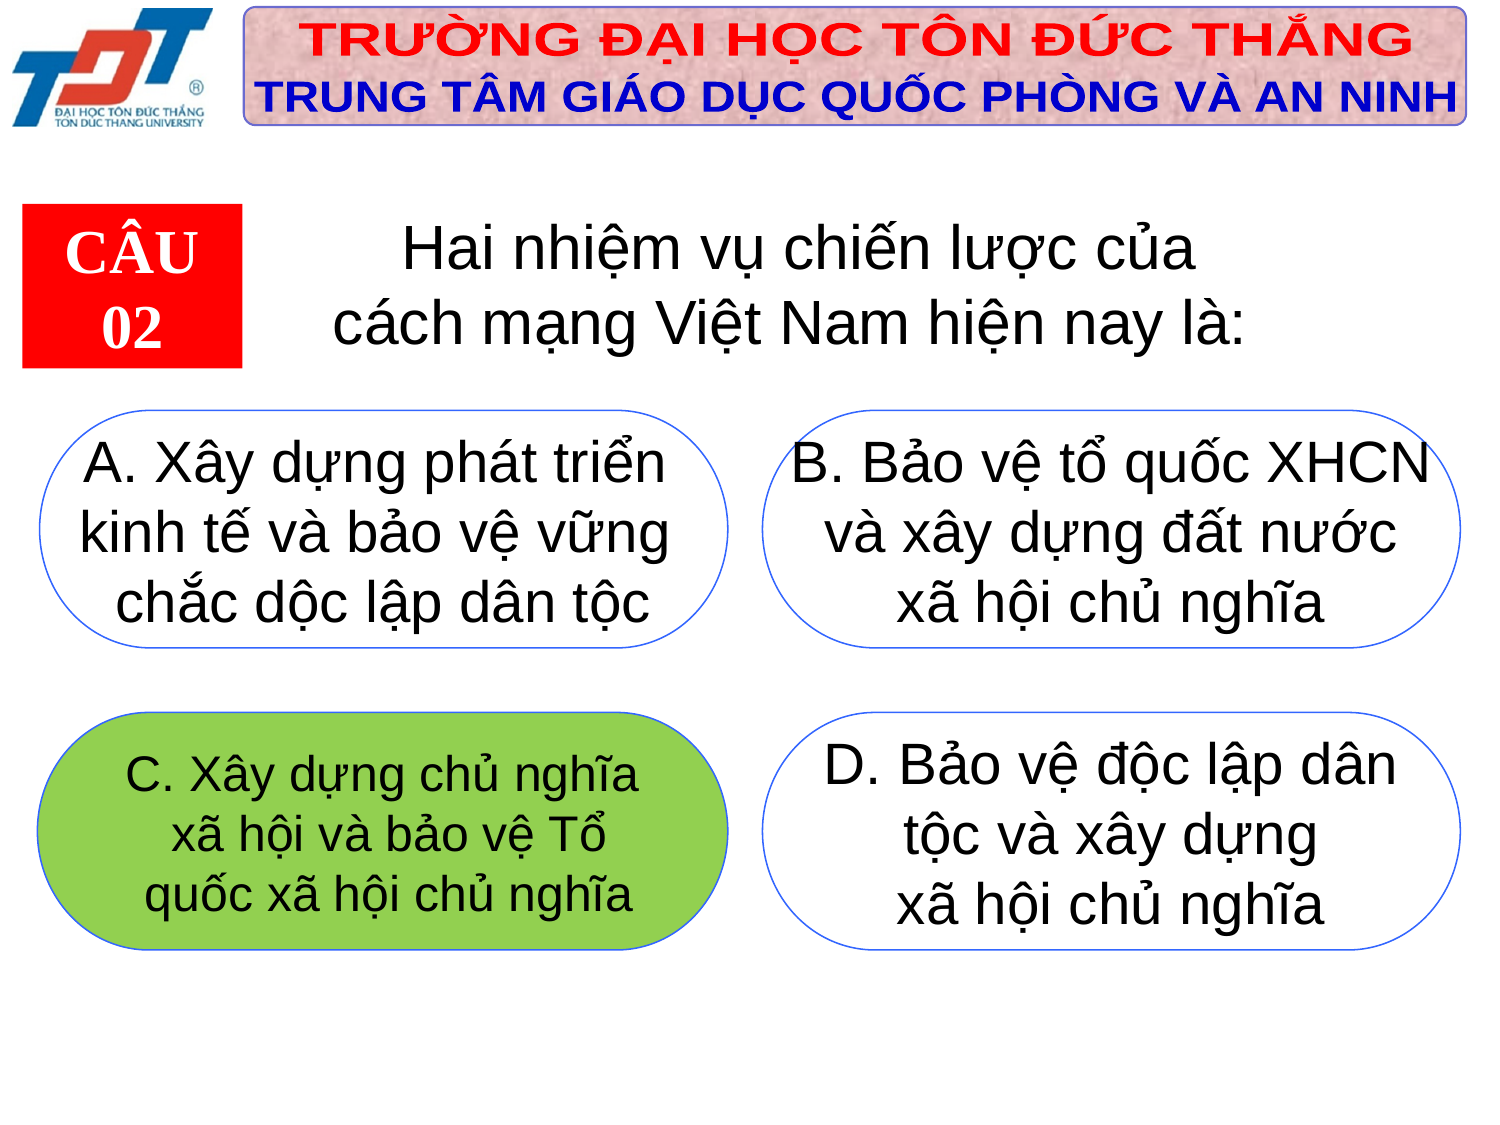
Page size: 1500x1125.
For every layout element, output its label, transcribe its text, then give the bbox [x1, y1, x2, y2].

text_box Hai nhiệm vụ chiến lược của cách mạng Việt Nam hiện nay là: [250, 199, 1349, 365]
text_box A. Xây dựng phát triển kinh tế và bảo vệ vững chắc dộc lập dân tộc [39, 410, 728, 648]
text_box D. Bảo vệ độc lập dân tộc và xây dựng xã hội chủ nghĩa [762, 712, 1461, 950]
picture [245, 9, 1465, 124]
text_box C. Xây dựng chủ nghĩa xã hội và bảo vệ Tổ quốc xã hội chủ nghĩa [37, 712, 728, 950]
picture [12, 8, 213, 127]
text_box B. Bảo vệ tổ quốc XHCN và xây dựng đất nước xã hội chủ nghĩa [762, 410, 1461, 648]
text_box CÂU 02 [22, 203, 243, 369]
